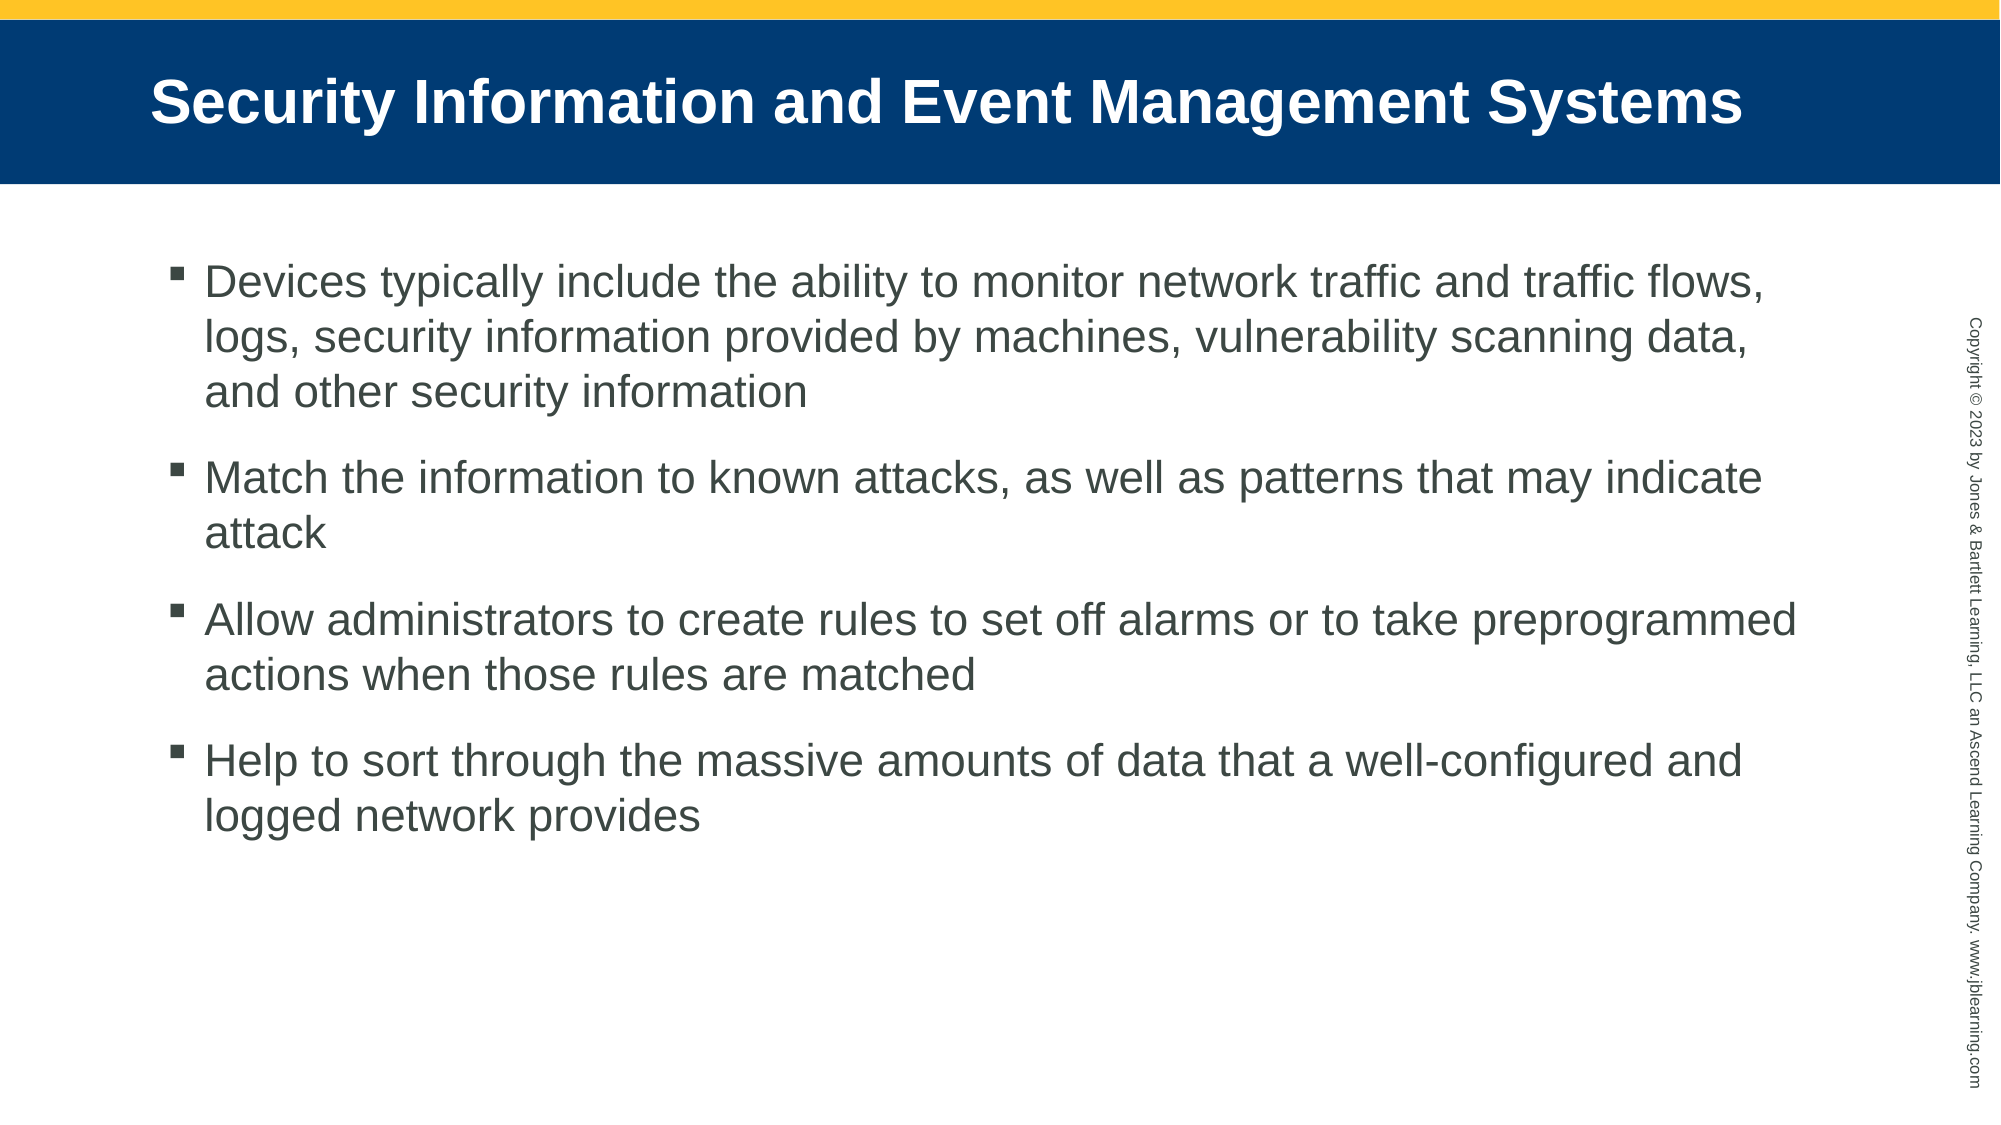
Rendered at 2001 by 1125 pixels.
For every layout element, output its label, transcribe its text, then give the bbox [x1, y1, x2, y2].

title Security Information and Event Management Systems [0, 19, 2000, 185]
list Devices typically include the ability to monitor network traffic and traffic flows, logs, security information provided by machines, vulnerability scanning data, and other security information Match the information to known attacks, as well as patterns that may indicate attack Allow administrators to create rules to set off alarms or to take preprogrammed actions when those rules are matched Help to sort through the massive amounts of data that a well-configured and logged network provides [151, 244, 1840, 1016]
